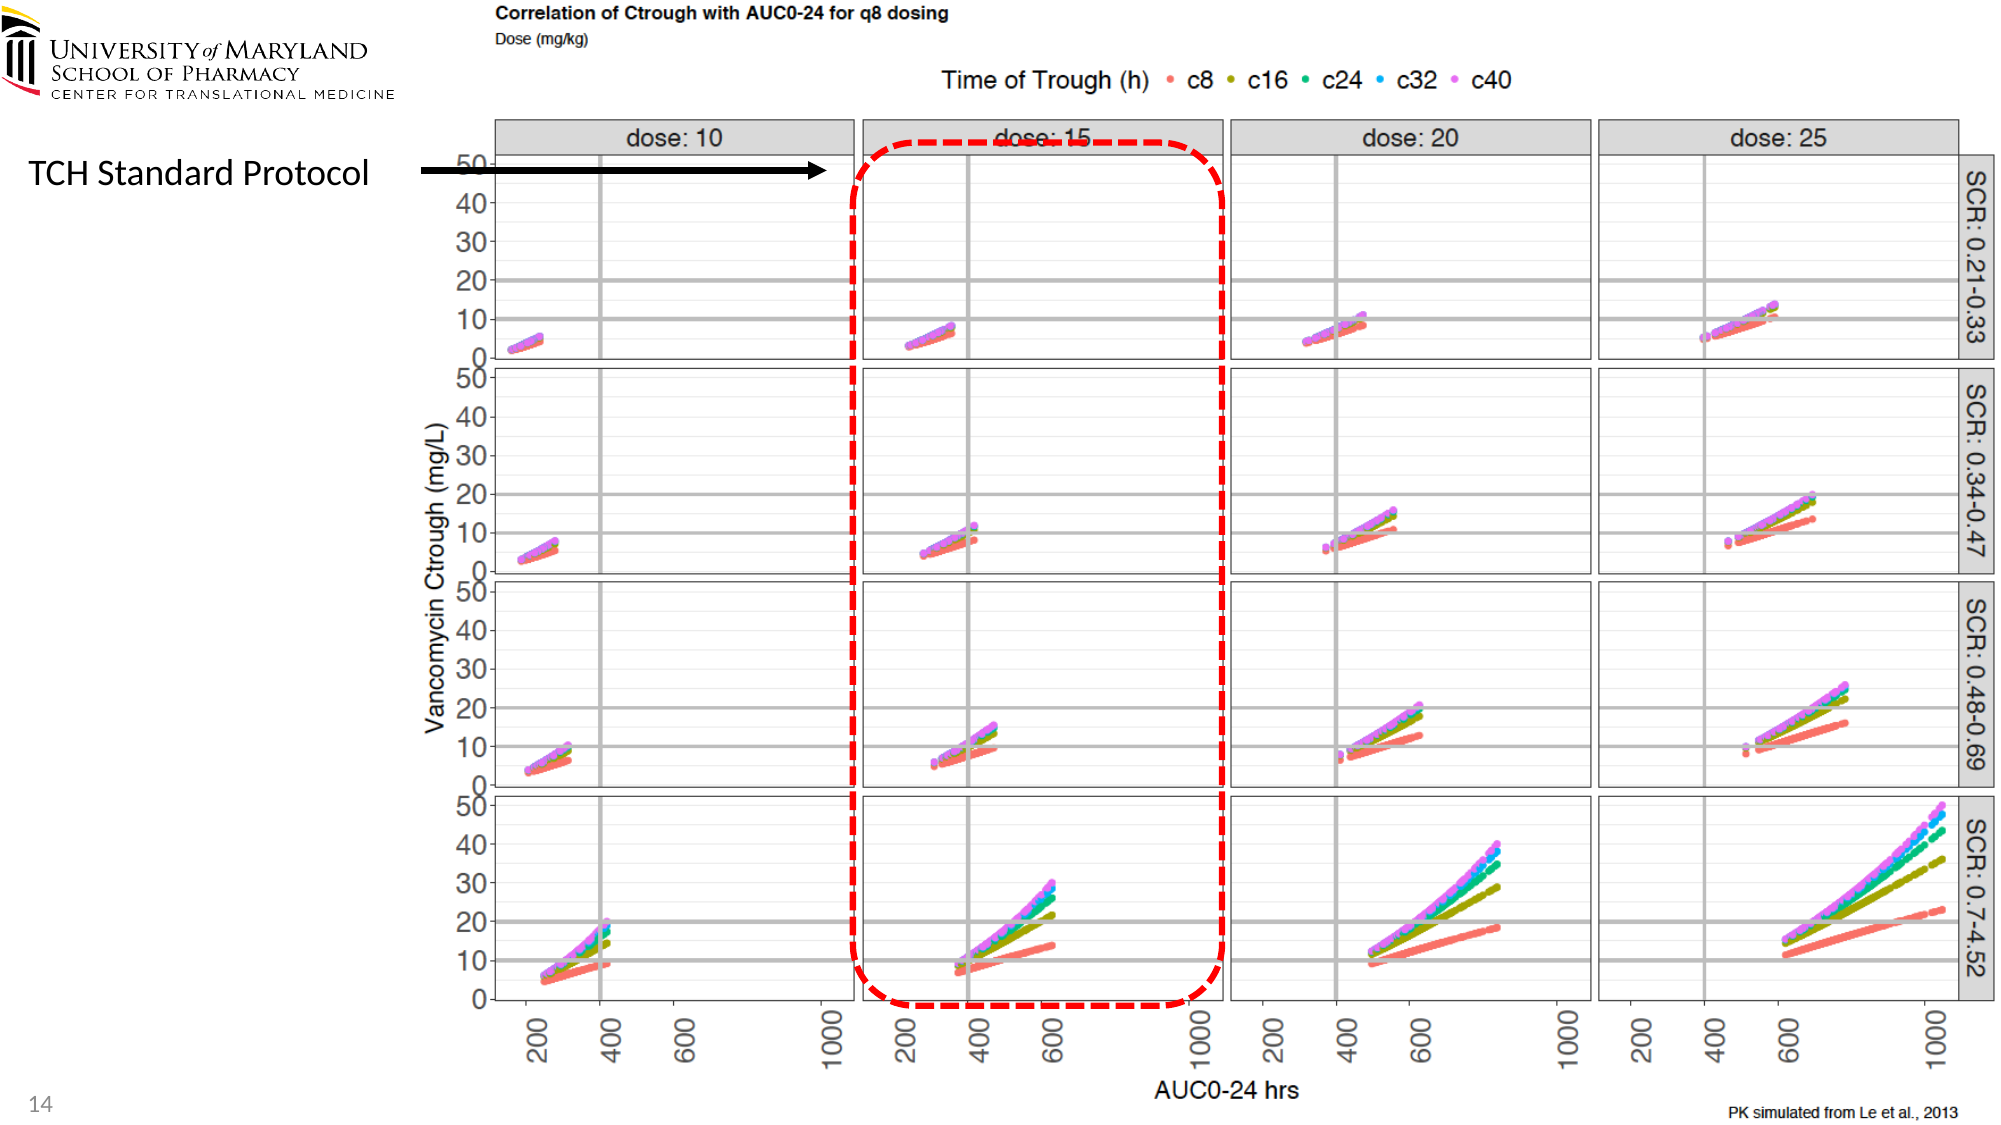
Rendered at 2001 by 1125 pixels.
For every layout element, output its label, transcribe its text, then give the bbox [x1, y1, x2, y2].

slide_number 14 [0, 1080, 69, 1125]
text_box TCH Standard Protocol [13, 140, 421, 200]
picture [421, 0, 1998, 1125]
picture [0, 0, 400, 104]
